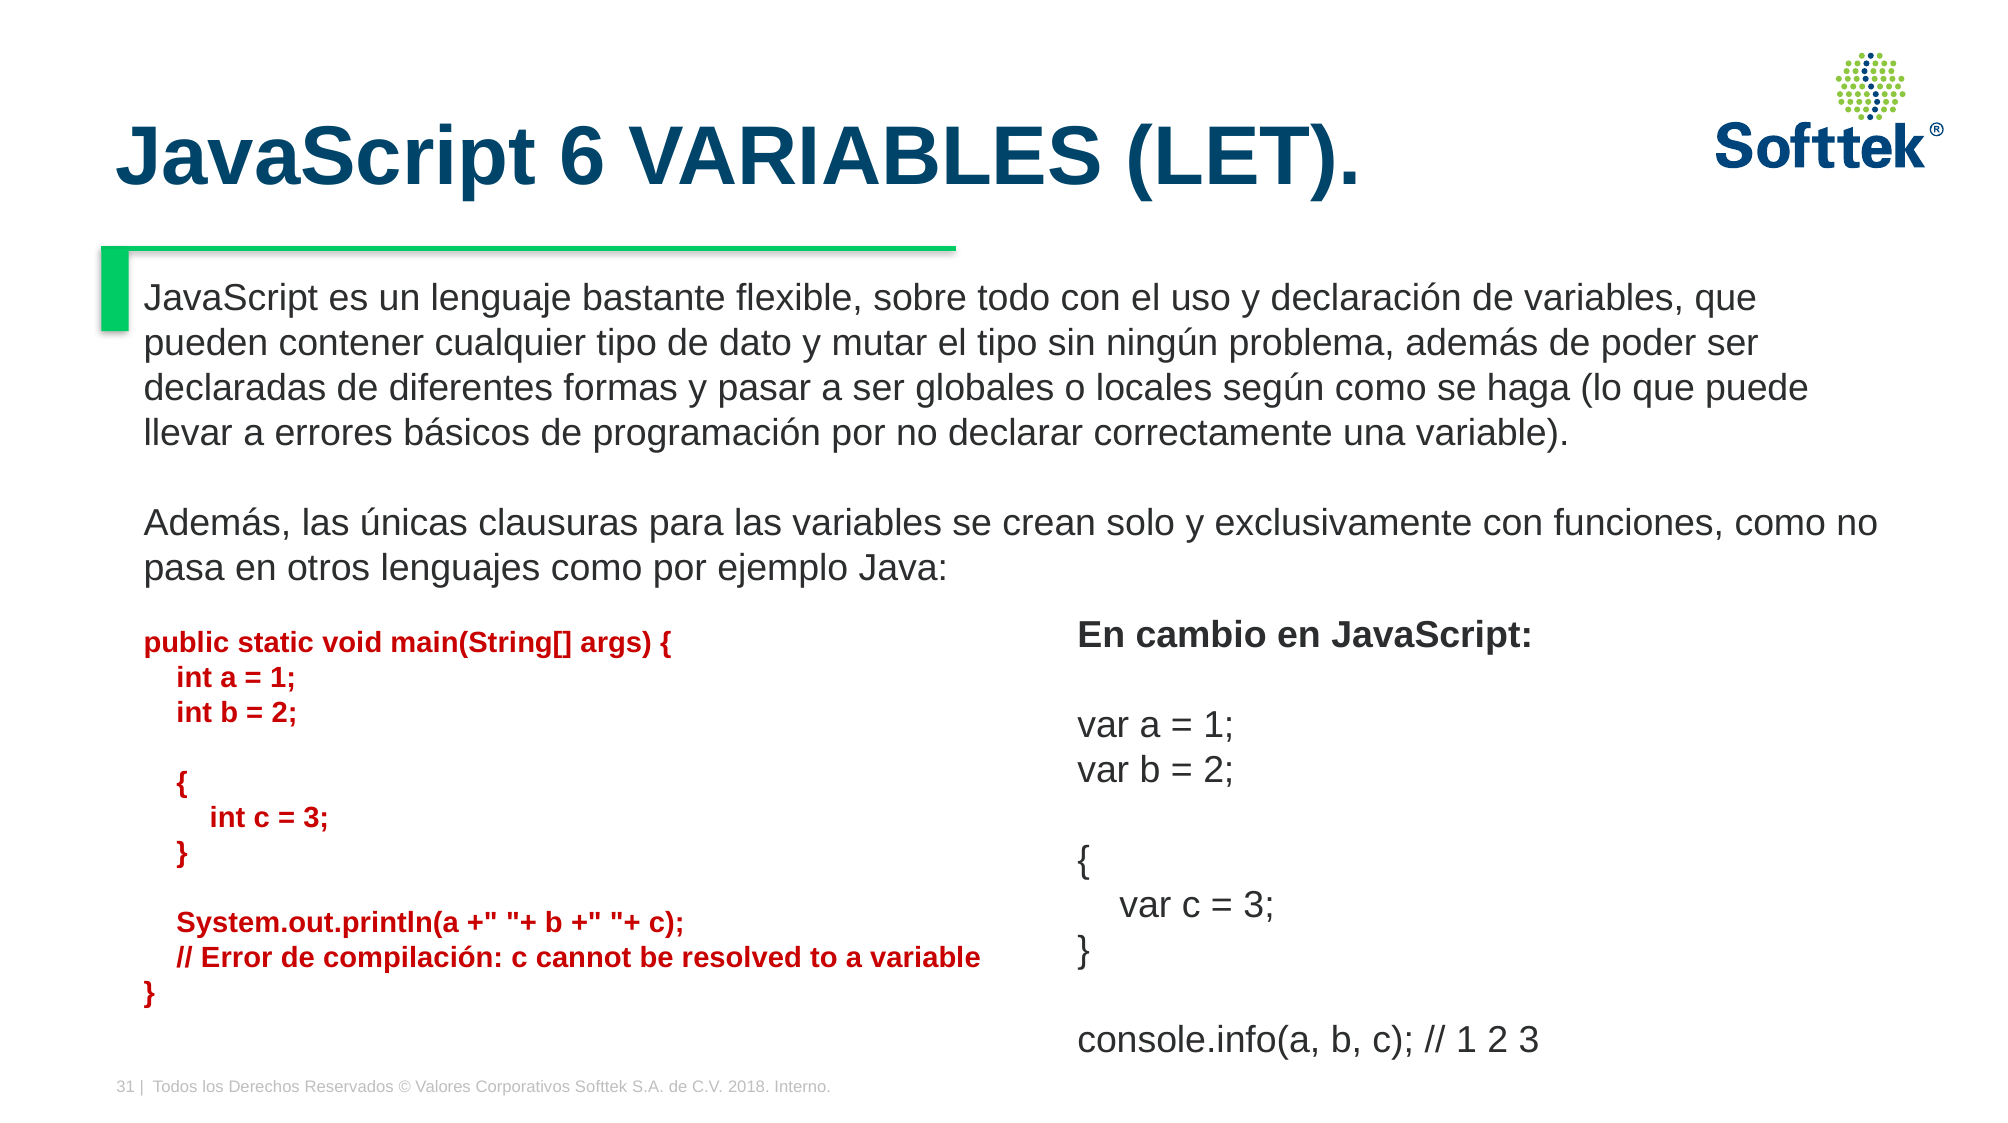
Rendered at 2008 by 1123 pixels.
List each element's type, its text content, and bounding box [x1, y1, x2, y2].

text_box En cambio en JavaScript: var a = 1; var b = 2; { var c = 3; } console.info(a, b, c); // 1 2 3 [1062, 603, 1937, 1068]
title JavaScript 6 VARIABLES (LET). [100, 31, 1681, 209]
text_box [101, 248, 957, 332]
text_box public static void main(String[] args) { int a = 1; int b = 2; { int c = 3; } System.out.println(a +" "+ b +" "+ c); // Error de compilación: c cannot be resolved to a variable } [128, 616, 1004, 1016]
text_box JavaScript es un lenguaje bastante flexible, sobre todo con el uso y declaración de variables, que pueden contener cualquier tipo de dato y mutar el tipo sin ningún problema, además de poder ser declaradas de diferentes formas y pasar a ser globales o locales según como se haga (lo que puede llevar a errores básicos de programación por no declarar correctamente una variable). Además, las únicas clausuras para las variables se crean solo y exclusivamente con funciones, como no pasa en otros lenguajes como por ejemplo Java: [128, 265, 1901, 596]
